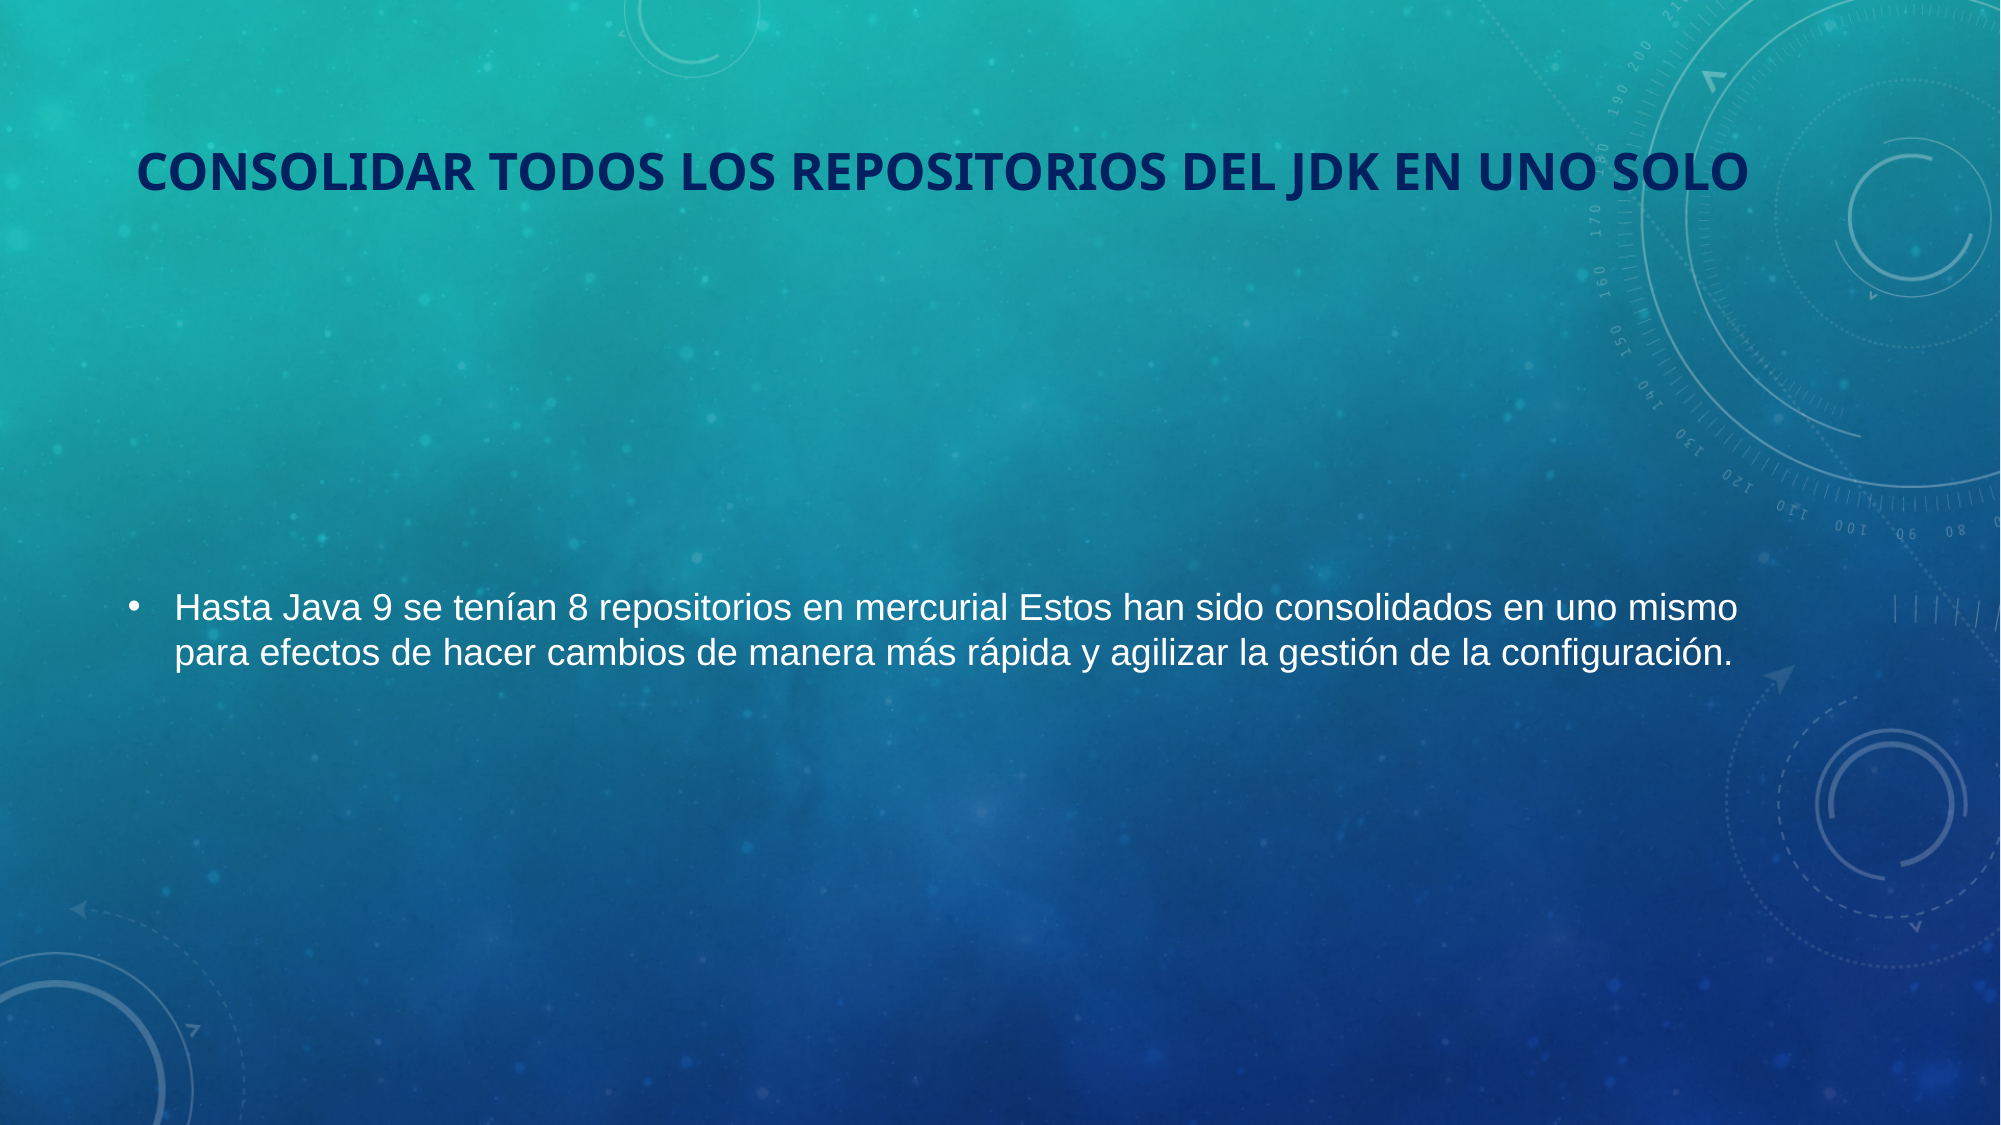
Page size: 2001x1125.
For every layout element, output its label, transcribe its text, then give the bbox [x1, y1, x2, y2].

title Consolidar todos los repositorios del JDK en uno solo [112, 99, 1775, 313]
list Hasta Java 9 se tenían 8 repositorios en mercurial Estos han sido consolidados en uno mismo para efectos de hacer cambios de manera más rápida y agilizar la gestión de la configuración. [112, 351, 1775, 950]
picture [0, 0, 2001, 1125]
